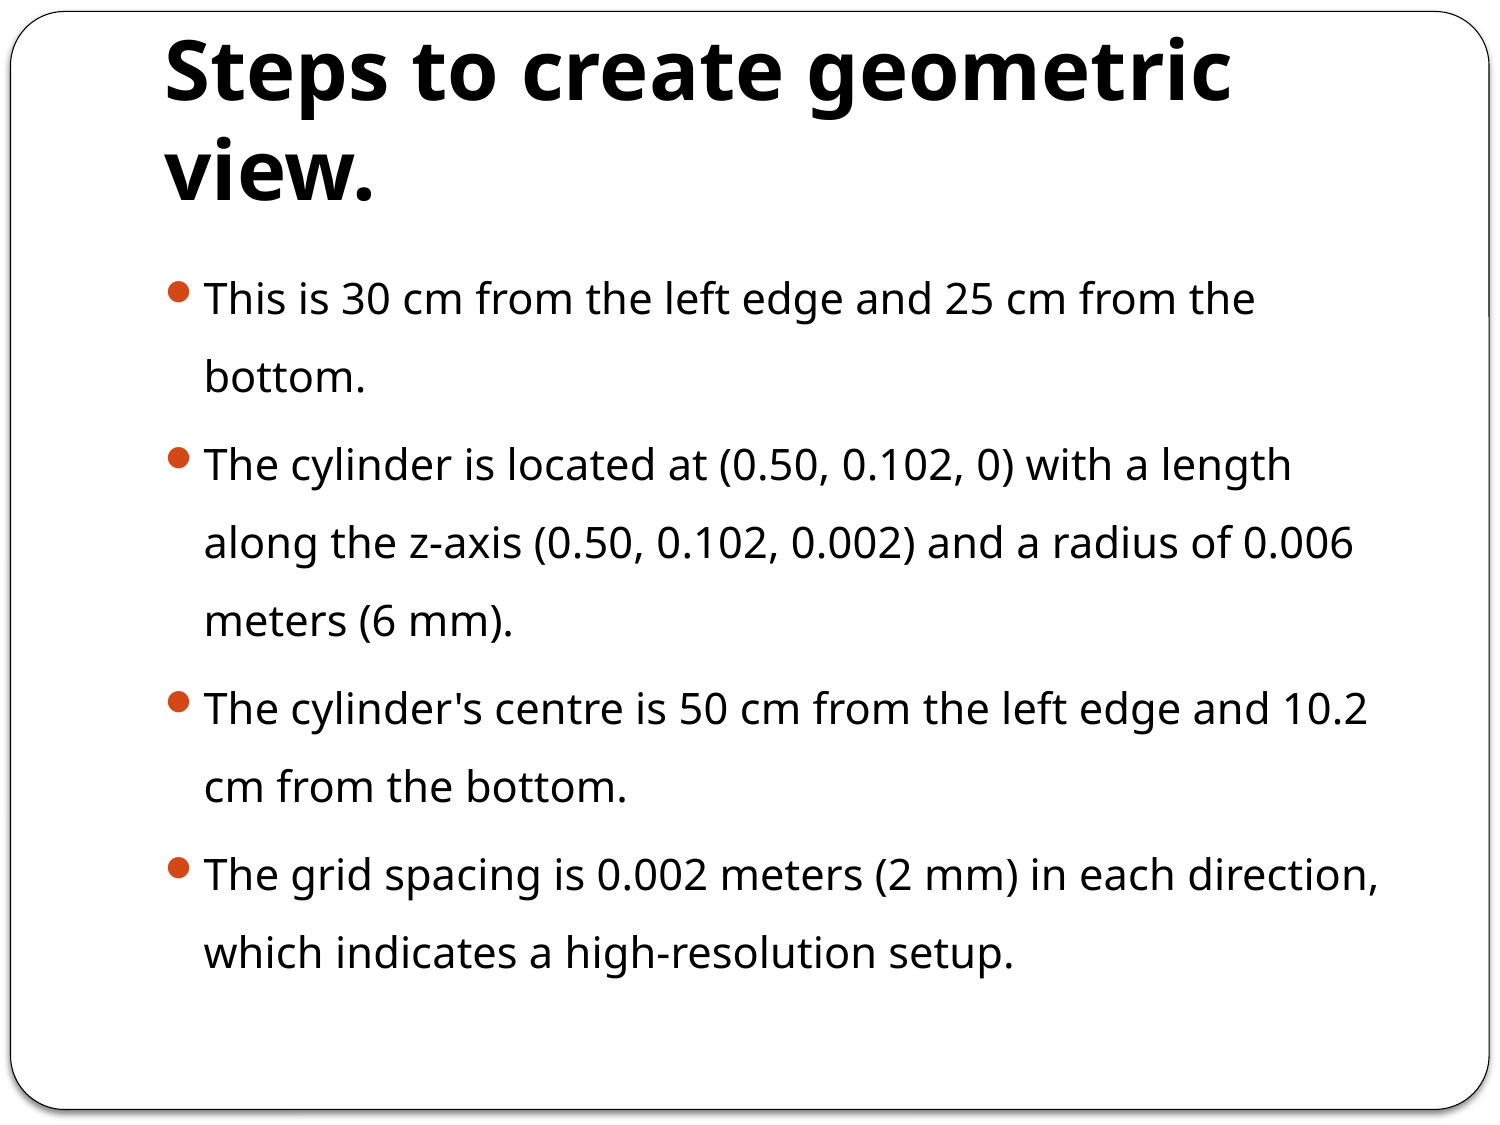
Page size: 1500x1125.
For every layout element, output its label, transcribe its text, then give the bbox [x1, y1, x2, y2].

list This is 30 cm from the left edge and 25 cm from the bottom. The cylinder is located at (0.50, 0.102, 0) with a length along the z-axis (0.50, 0.102, 0.002) and a radius of 0.006 meters (6 mm). The cylinder's centre is 50 cm from the left edge and 10.2 cm from the bottom. The grid spacing is 0.002 meters (2 mm) in each direction, which indicates a high-resolution setup. [150, 237, 1425, 988]
title Steps to create geometric view. [150, 45, 1425, 233]
